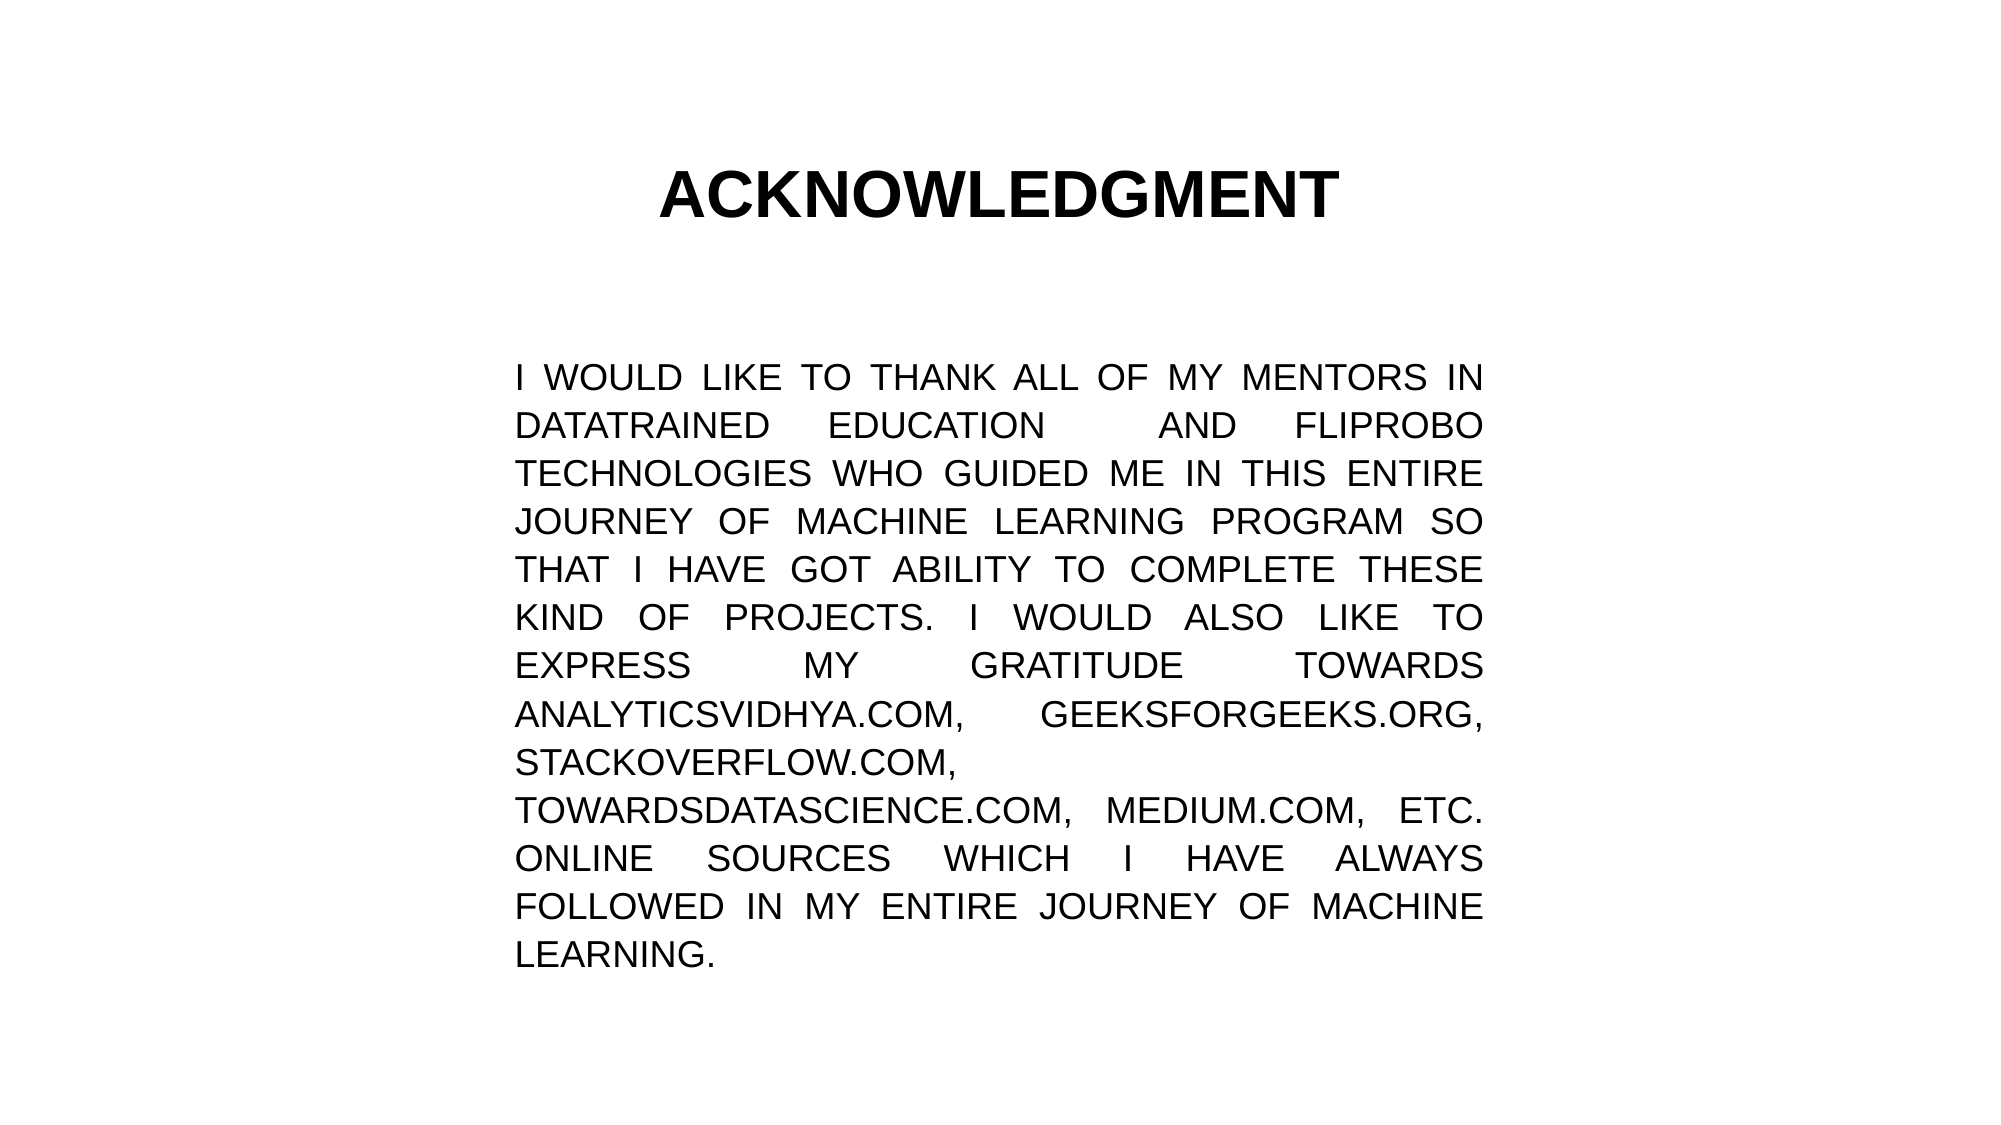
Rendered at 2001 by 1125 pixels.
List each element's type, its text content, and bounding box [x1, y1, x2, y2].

text_box ACKNOWLEDGMENT I WOULD LIKE TO THANK ALL OF MY MENTORS IN DATATRAINED EDUCATION AND FLIPROBO TECHNOLOGIES WHO GUIDED ME IN THIS ENTIRE JOURNEY OF MACHINE LEARNING PROGRAM SO THAT I HAVE GOT ABILITY TO COMPLETE THESE KIND OF PROJECTS. I WOULD ALSO LIKE TO EXPRESS MY GRATITUDE TOWARDS ANALYTICSVIDHYA.COM, GEEKSFORGEEKS.ORG, STACKOVERFLOW.COM, TOWARDSDATASCIENCE.COM, MEDIUM.COM, ETC. ONLINE SOURCES WHICH I HAVE ALWAYS FOLLOWED IN MY ENTIRE JOURNEY OF MACHINE LEARNING. [499, 137, 1500, 983]
